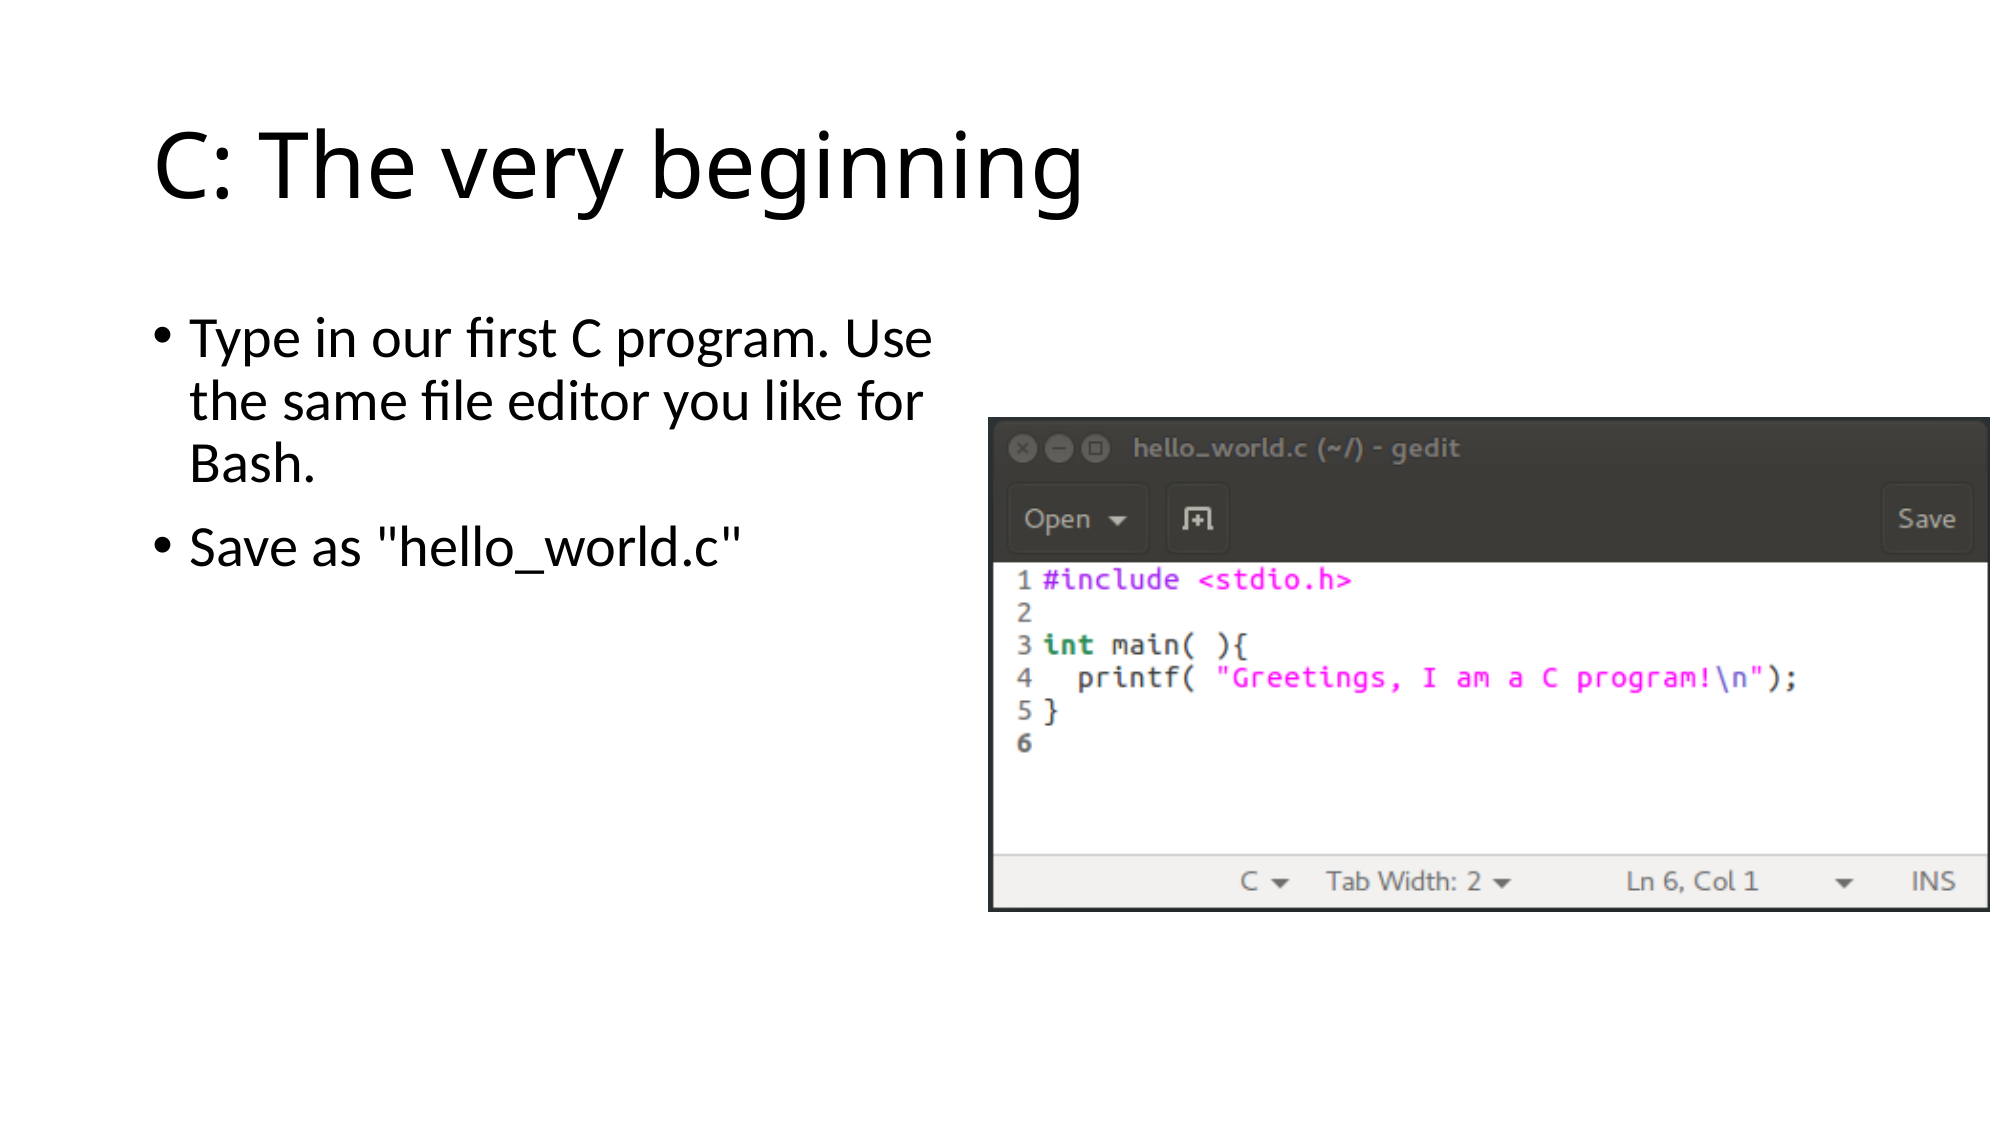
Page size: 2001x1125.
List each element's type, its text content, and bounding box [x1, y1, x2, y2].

title C: The very beginning [137, 59, 1863, 278]
picture [988, 417, 1990, 912]
list Type in our first C program. Use the same file editor you like for Bash. Save as "hello_world.c" [137, 299, 988, 1014]
